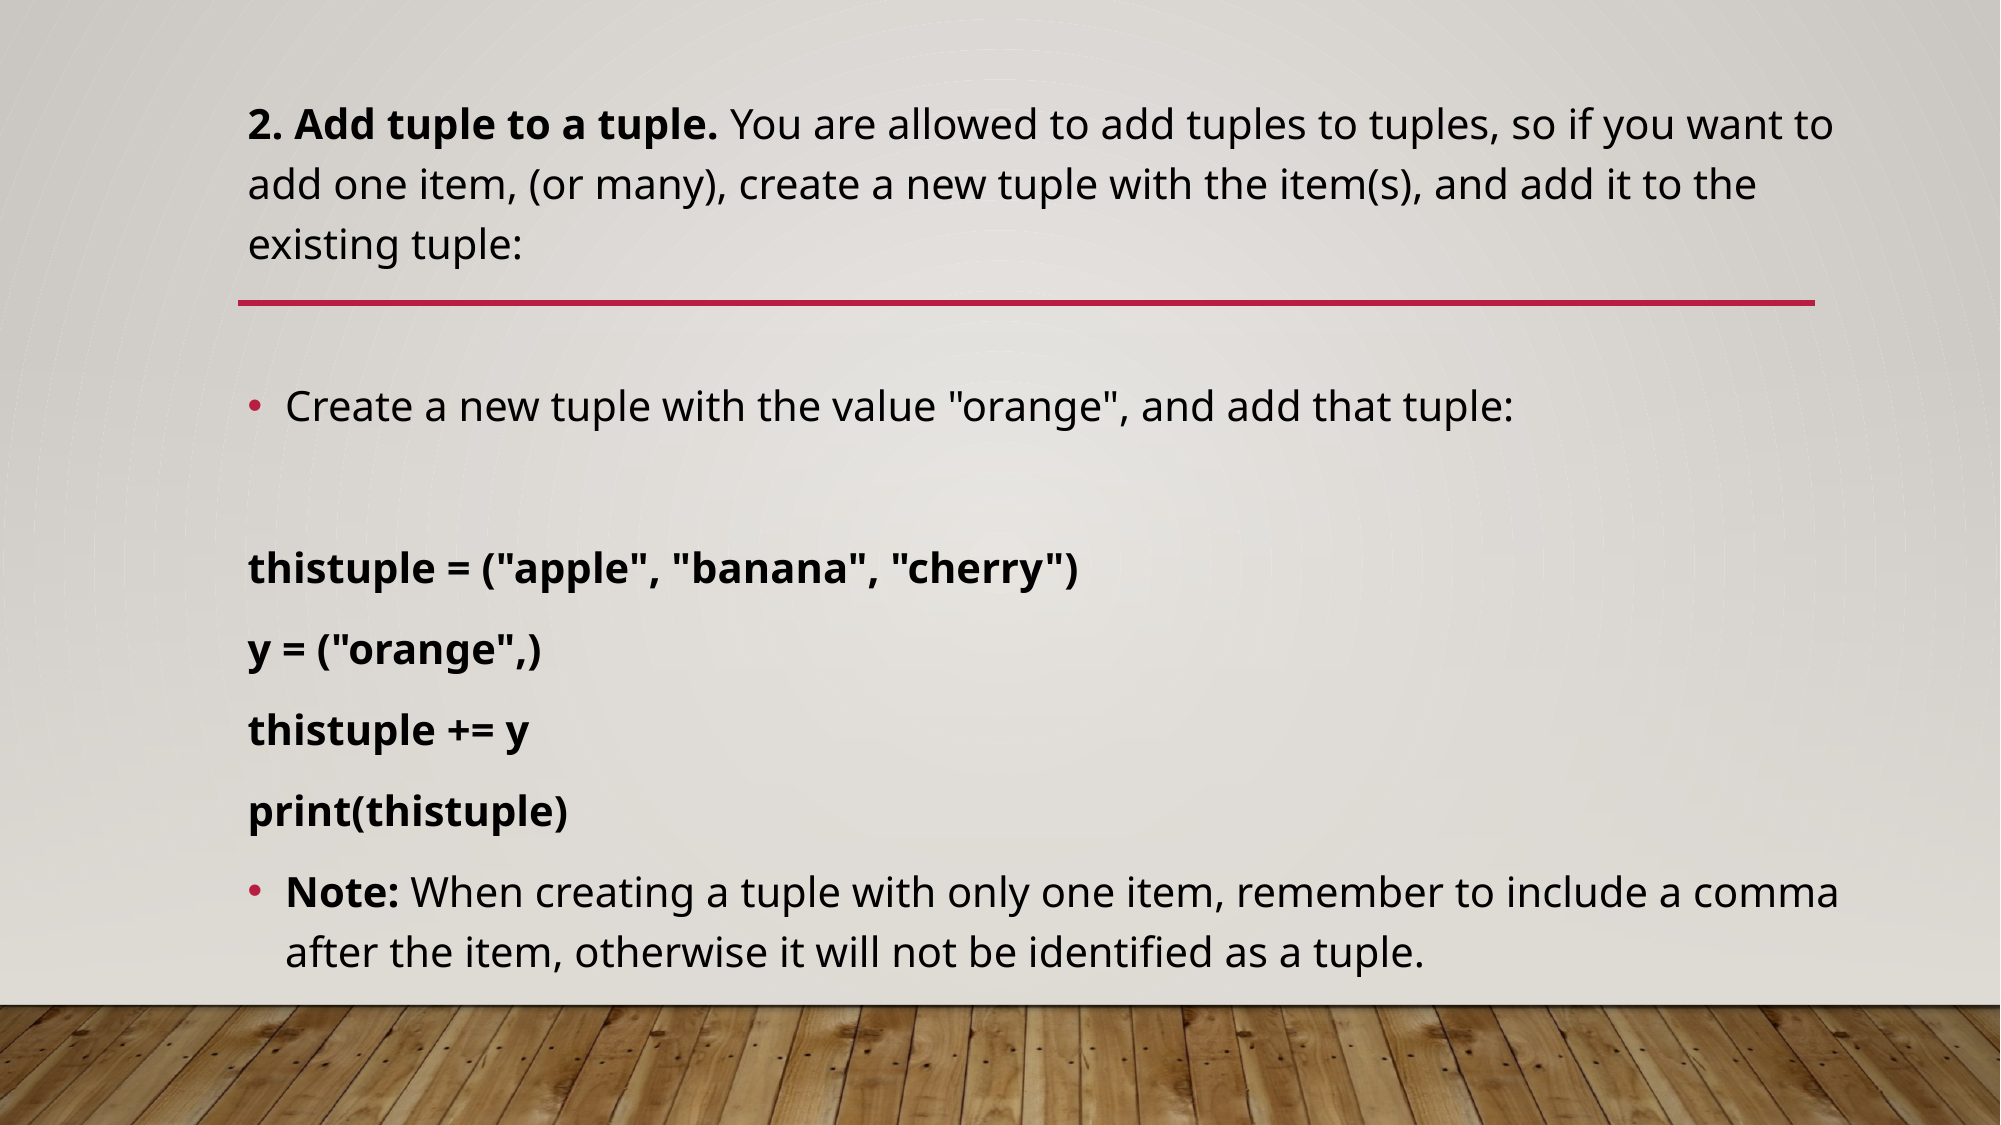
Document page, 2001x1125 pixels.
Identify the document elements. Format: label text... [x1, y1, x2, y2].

picture [0, 1005, 2000, 1125]
list 2. Add tuple to a tuple. You are allowed to add tuples to tuples, so if you want to add one item, (or many), create a new tuple with the item(s), and add it to the existing tuple: Create a new tuple with the value "orange", and add that tuple: thistuple = ("apple", "banana", "cherry") y = ("orange",) thistuple += y print(thistuple) Note: When creating a tuple with only one item, remember to include a comma after the item, otherwise it will not be identified as a tuple. [232, 80, 1863, 1014]
